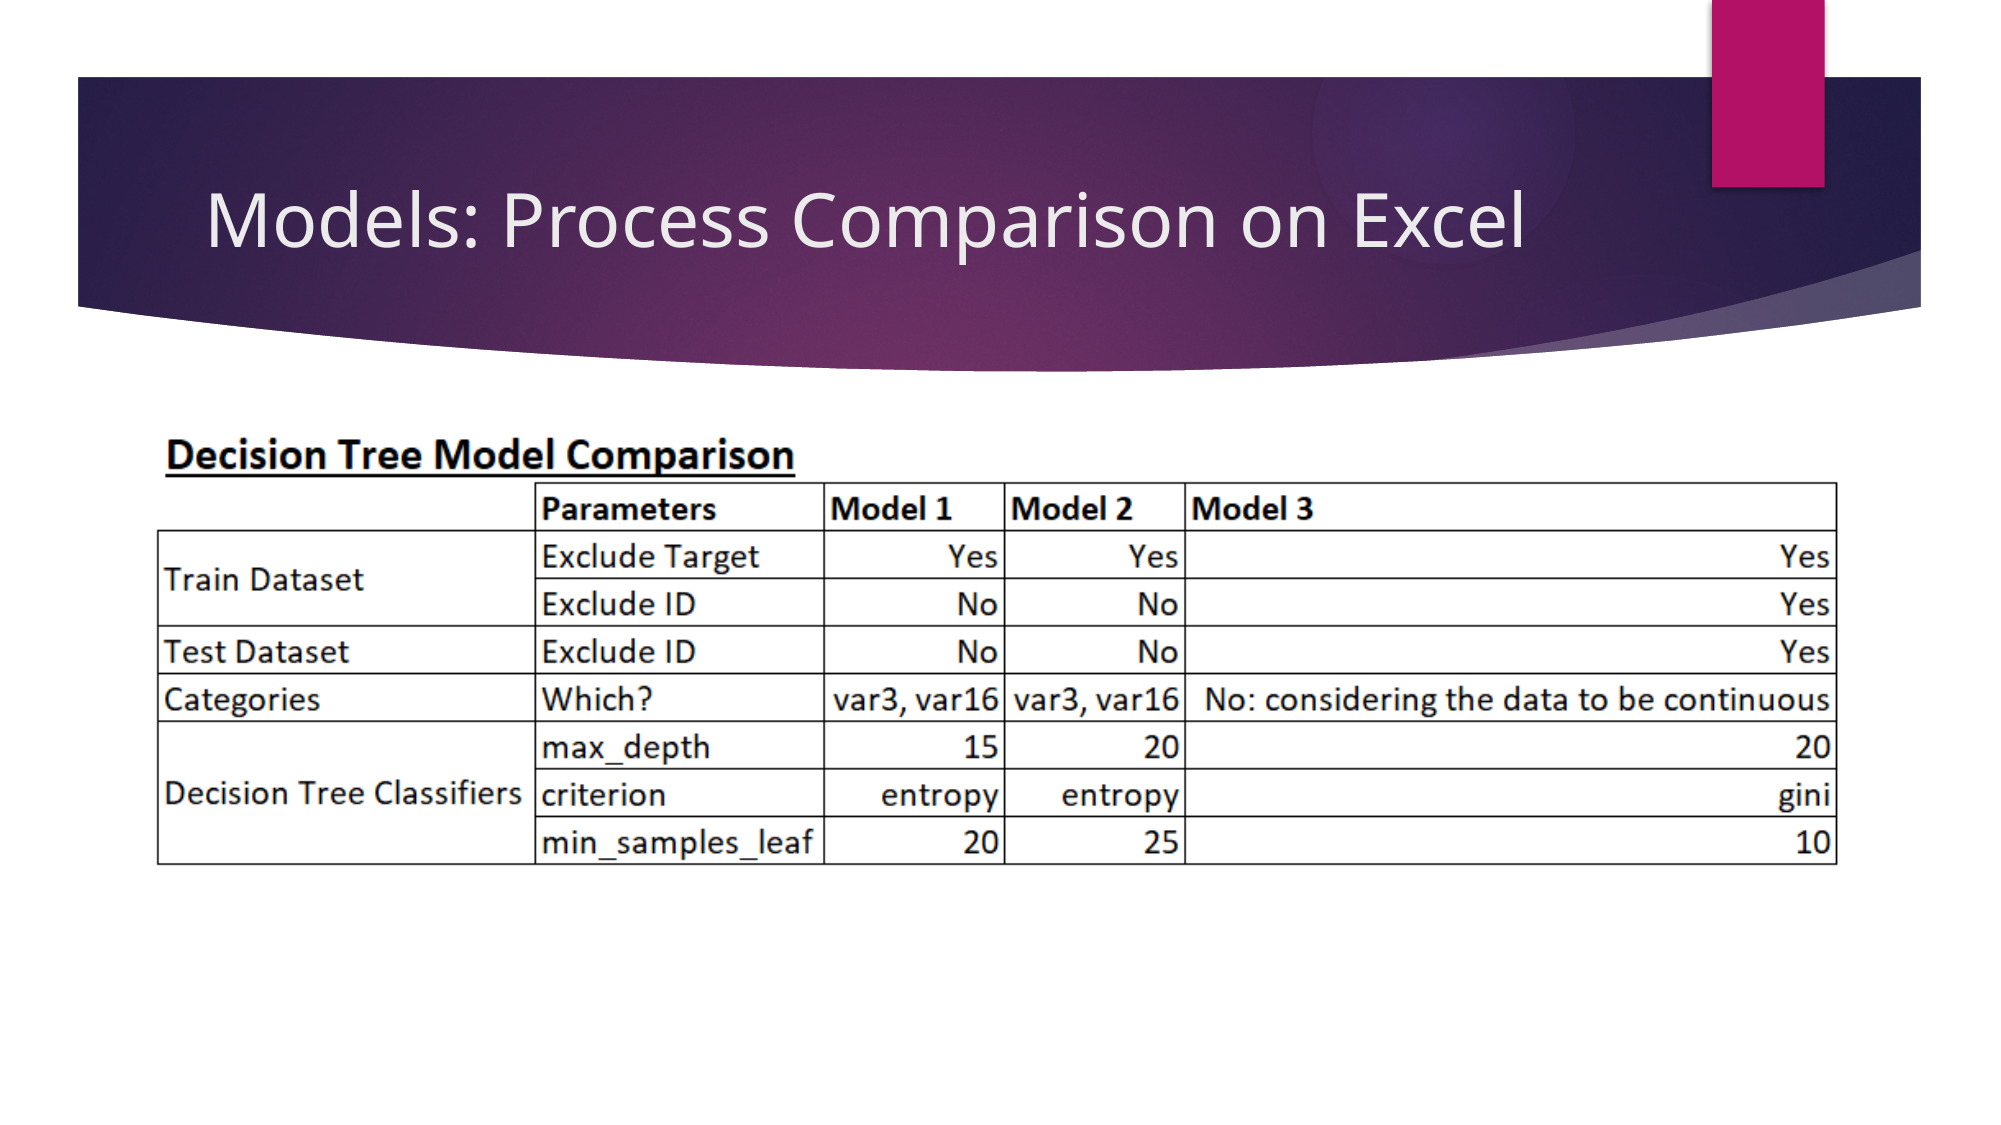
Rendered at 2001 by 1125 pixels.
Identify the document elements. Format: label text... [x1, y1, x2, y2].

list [141, 425, 1859, 880]
title Models: Process Comparison on Excel [189, 159, 1627, 276]
